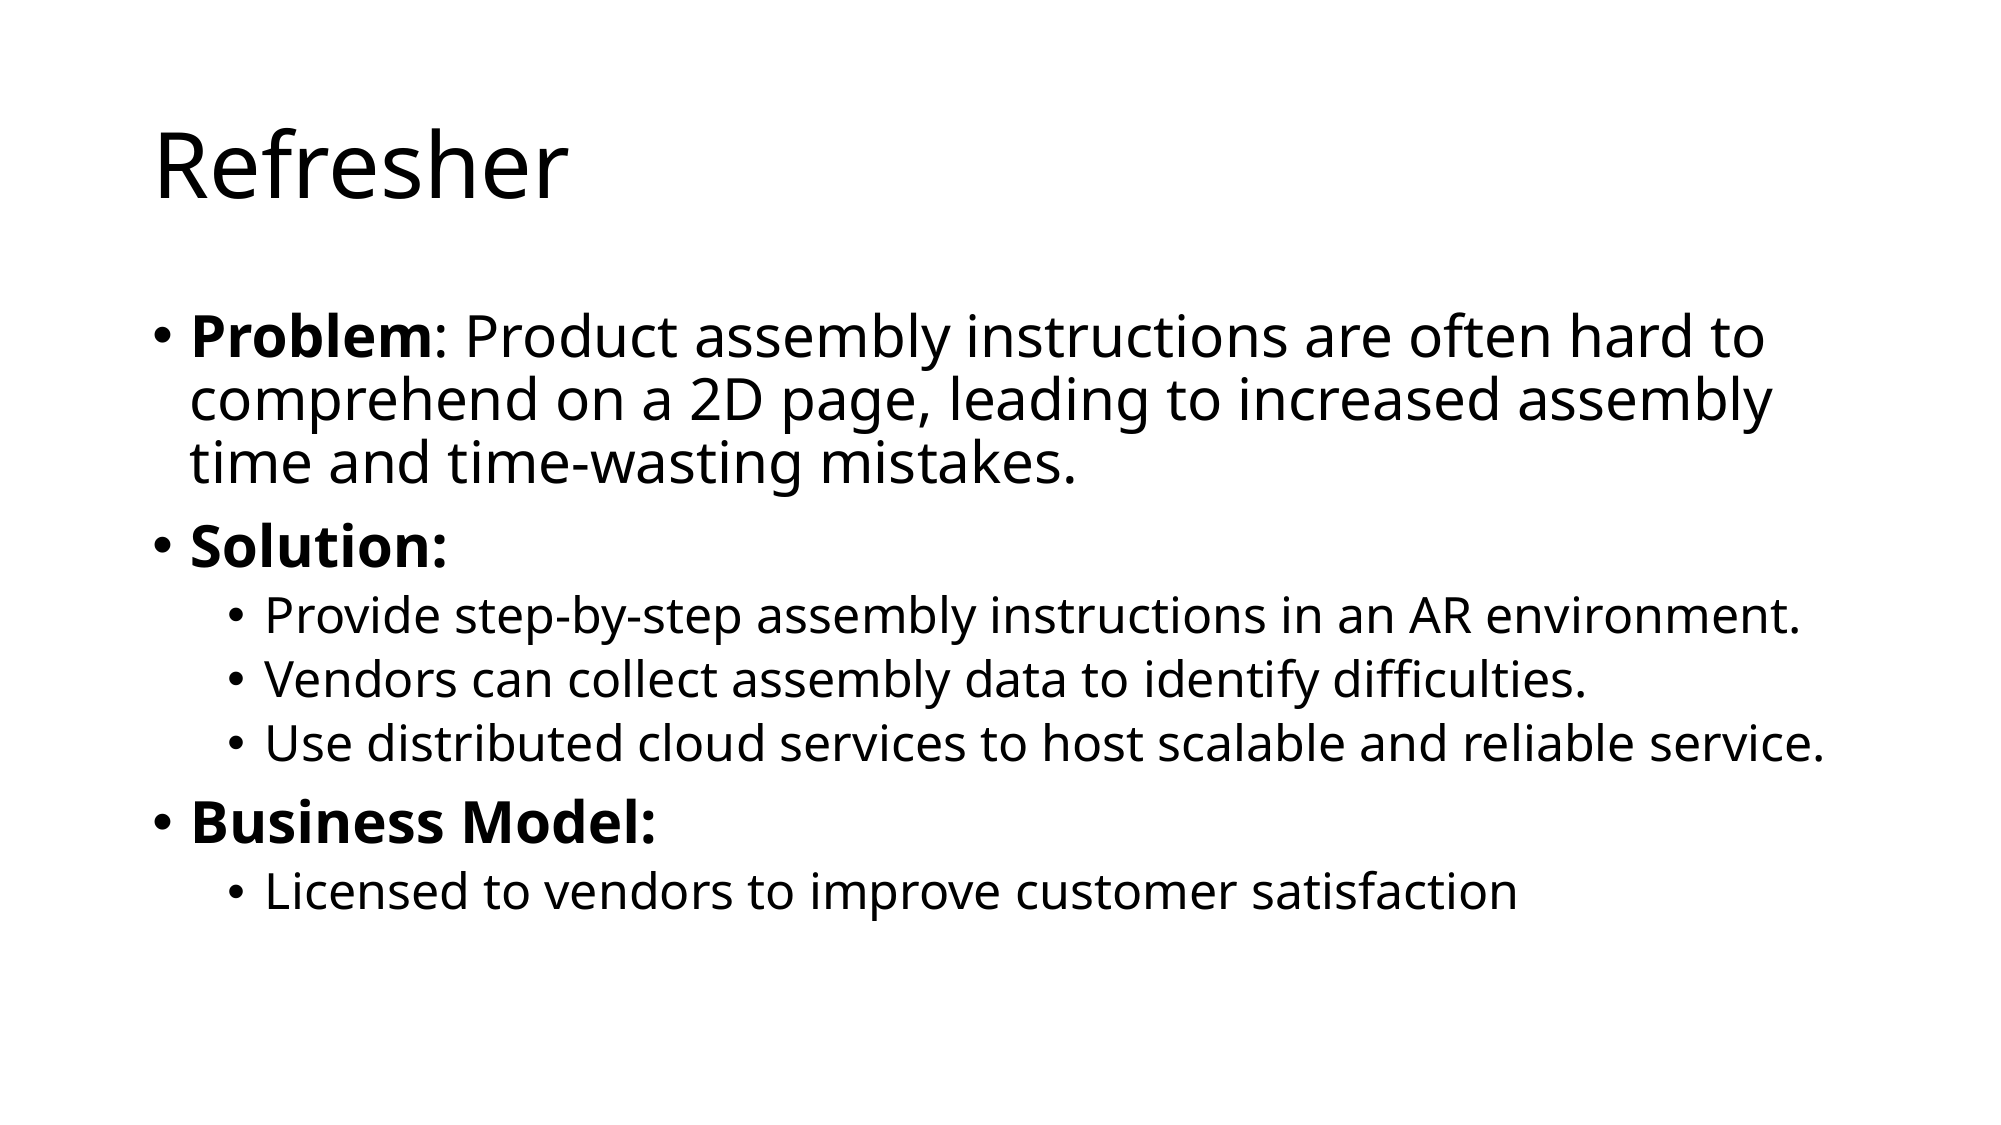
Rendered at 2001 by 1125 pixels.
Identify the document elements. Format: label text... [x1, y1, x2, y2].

list Problem: Product assembly instructions are often hard to comprehend on a 2D page, leading to increased assembly time and time-wasting mistakes. Solution: Provide step-by-step assembly instructions in an AR environment. Vendors can collect assembly data to identify difficulties. Use distributed cloud services to host scalable and reliable service. Business Model: Licensed to vendors to improve customer satisfaction [137, 299, 1863, 1014]
title Refresher [137, 59, 1863, 278]
